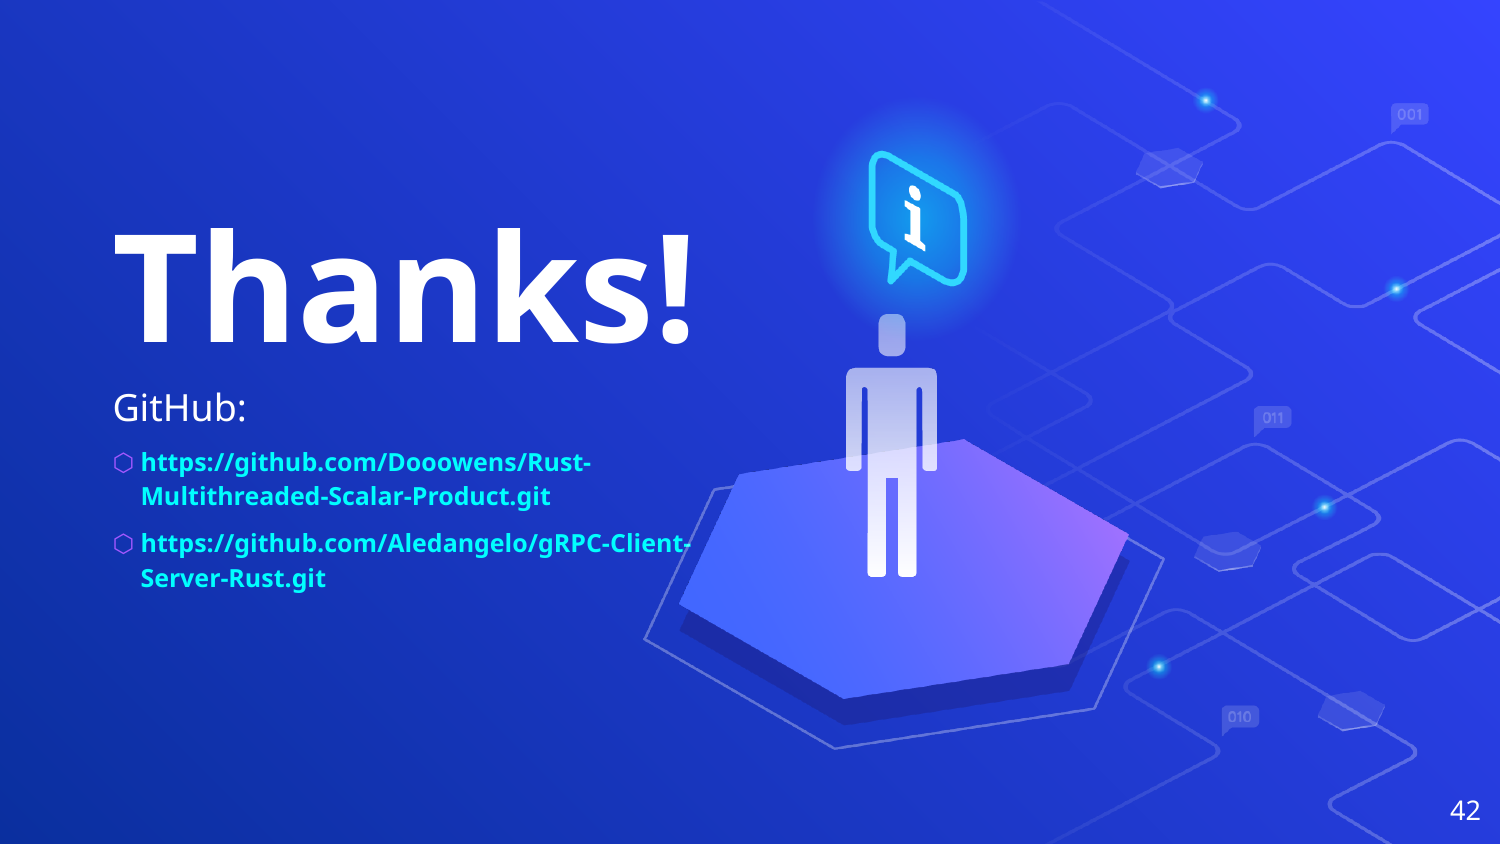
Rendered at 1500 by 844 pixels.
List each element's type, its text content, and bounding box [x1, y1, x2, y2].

slide_number 42 [1391, 779, 1482, 844]
title Thanks! [112, 220, 706, 373]
subtitle GitHub: https://github.com/Dooowens/Rust-Multithreaded-Scalar-Product.git https://github.com/Aledangelo/gRPC-Client-Server-Rust.git [112, 377, 706, 624]
picture [0, 0, 1500, 844]
